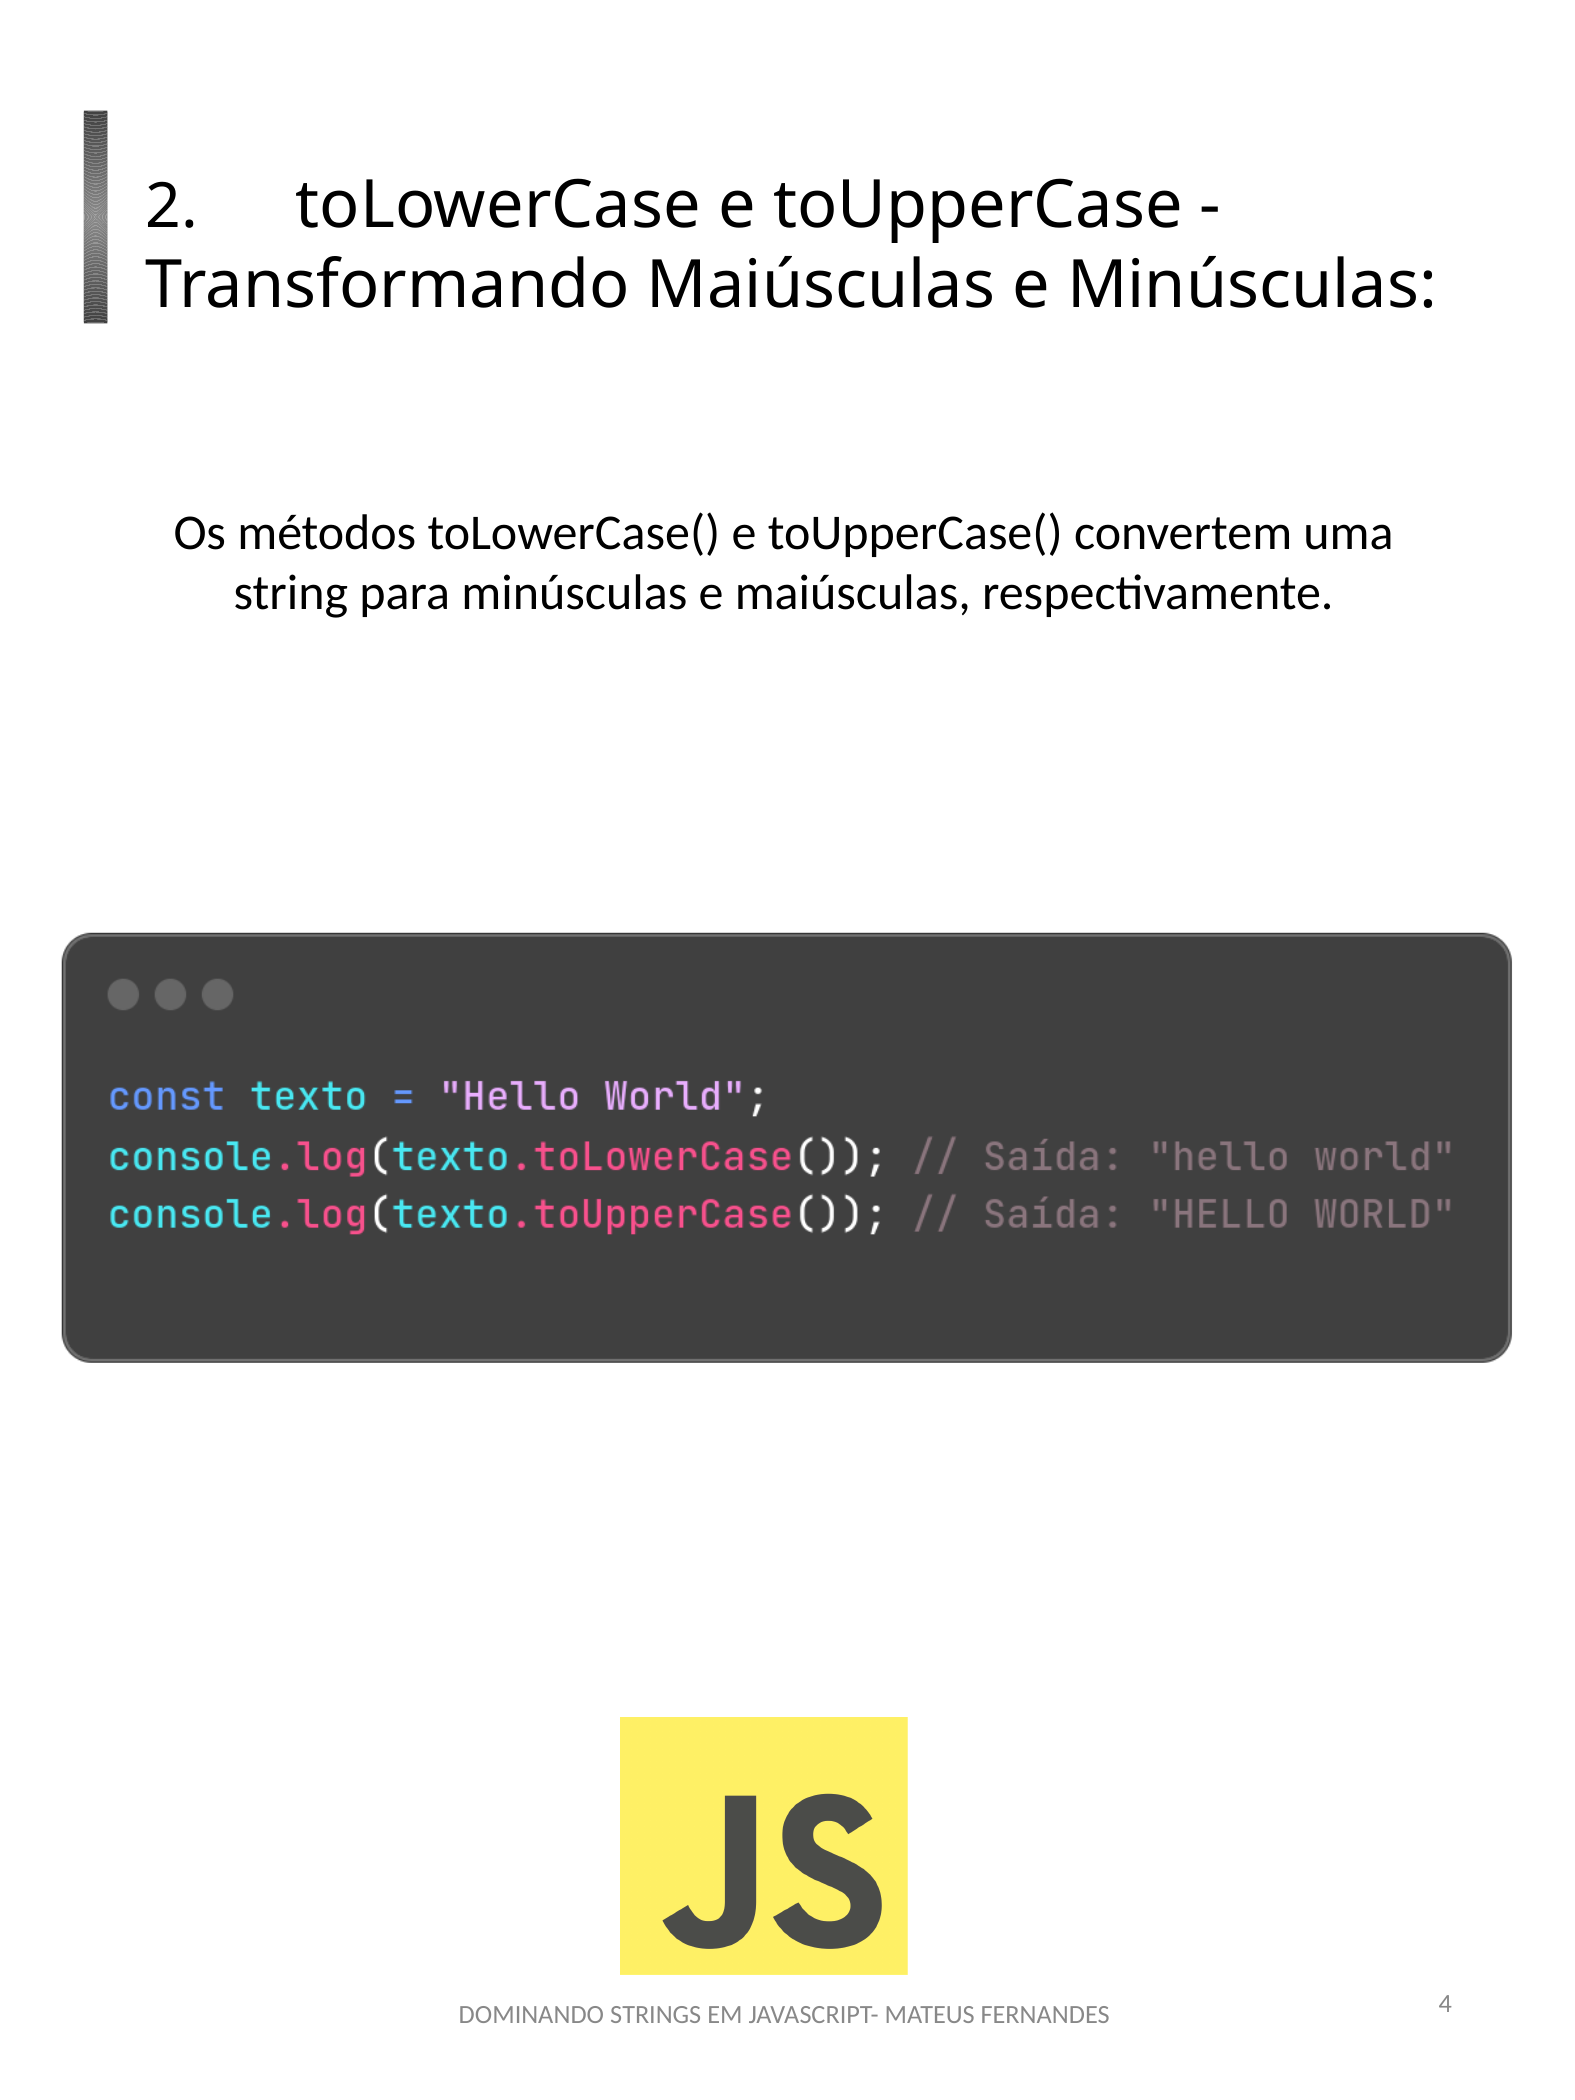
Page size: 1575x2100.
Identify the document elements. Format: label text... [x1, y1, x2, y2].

text_box 2. toLowerCase e toUpperCase - Transformando Maiúsculas e Minúsculas: [130, 146, 1500, 288]
picture [24, 895, 1551, 1401]
picture [619, 1717, 908, 1976]
text_box Os métodos toLowerCase() e toUpperCase() convertem uma string para minúsculas e maiúsculas, respectivamente. [142, 491, 1426, 867]
text_box [83, 110, 108, 324]
footer DOMINANDO STRINGS EM JAVASCRIPT- MATEUS FERNANDES [436, 1957, 1132, 2070]
slide_number ‹#› [1112, 1946, 1467, 2059]
